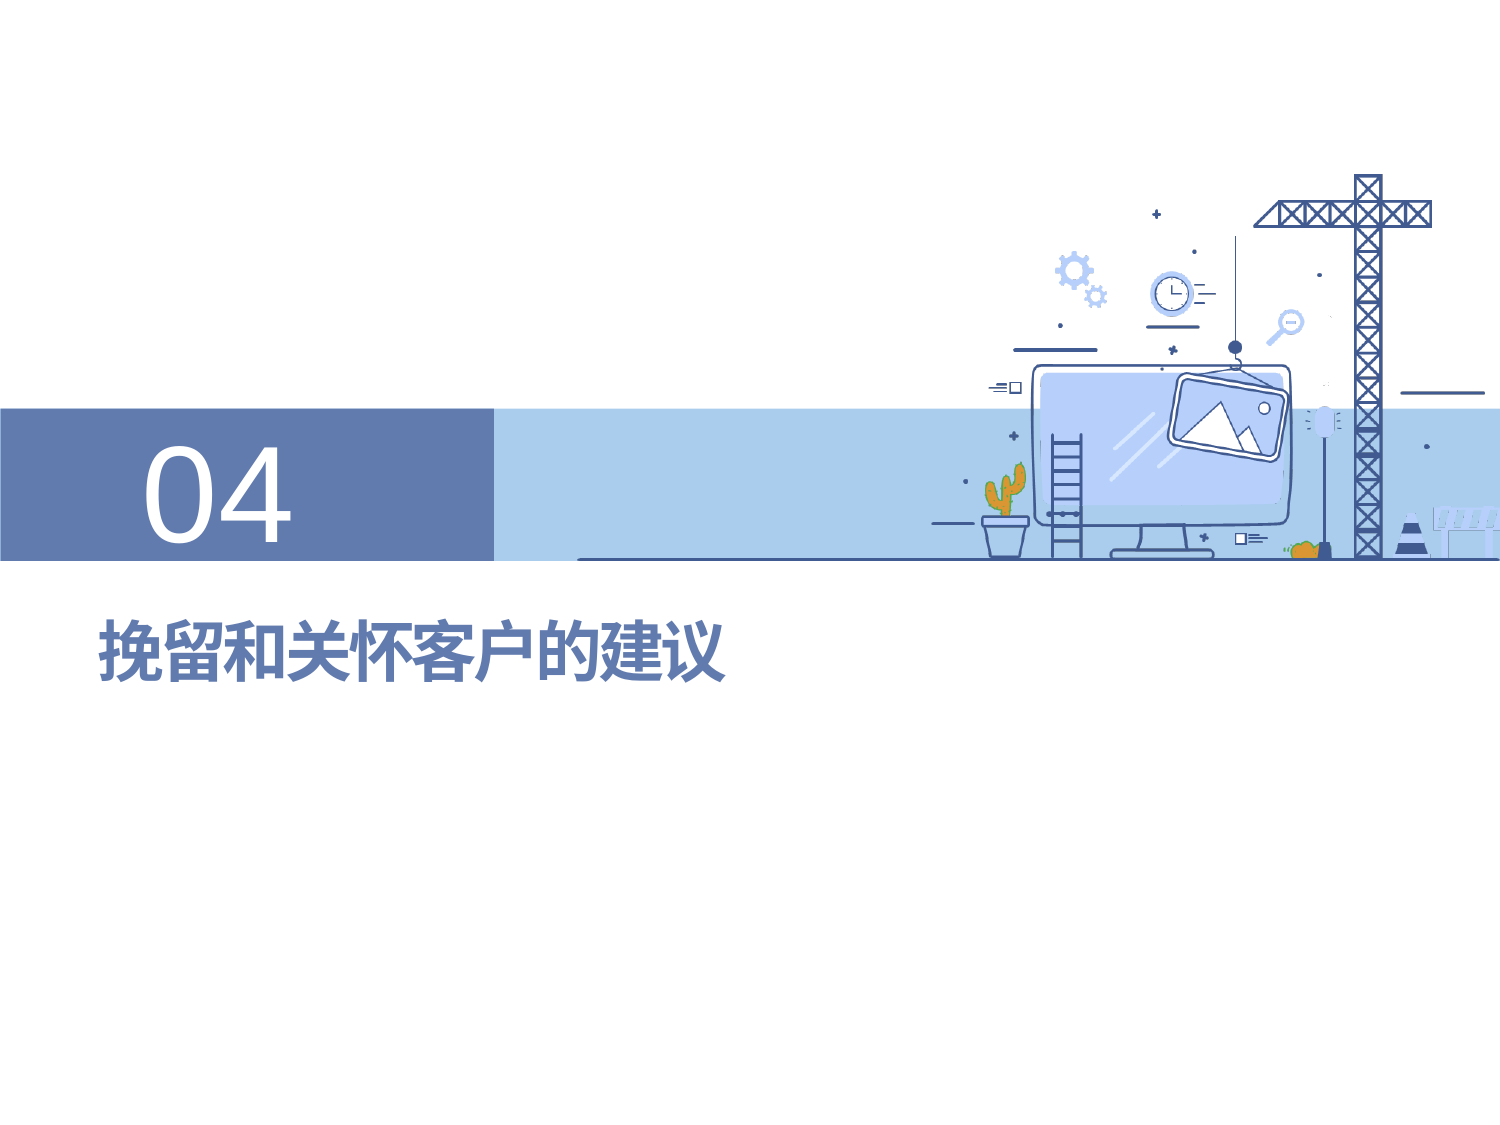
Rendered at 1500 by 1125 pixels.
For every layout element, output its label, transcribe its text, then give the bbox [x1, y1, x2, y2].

text_box 04 [95, 397, 341, 577]
title 挽留和关怀客户的建议 [83, 588, 811, 699]
picture [577, 174, 1500, 561]
